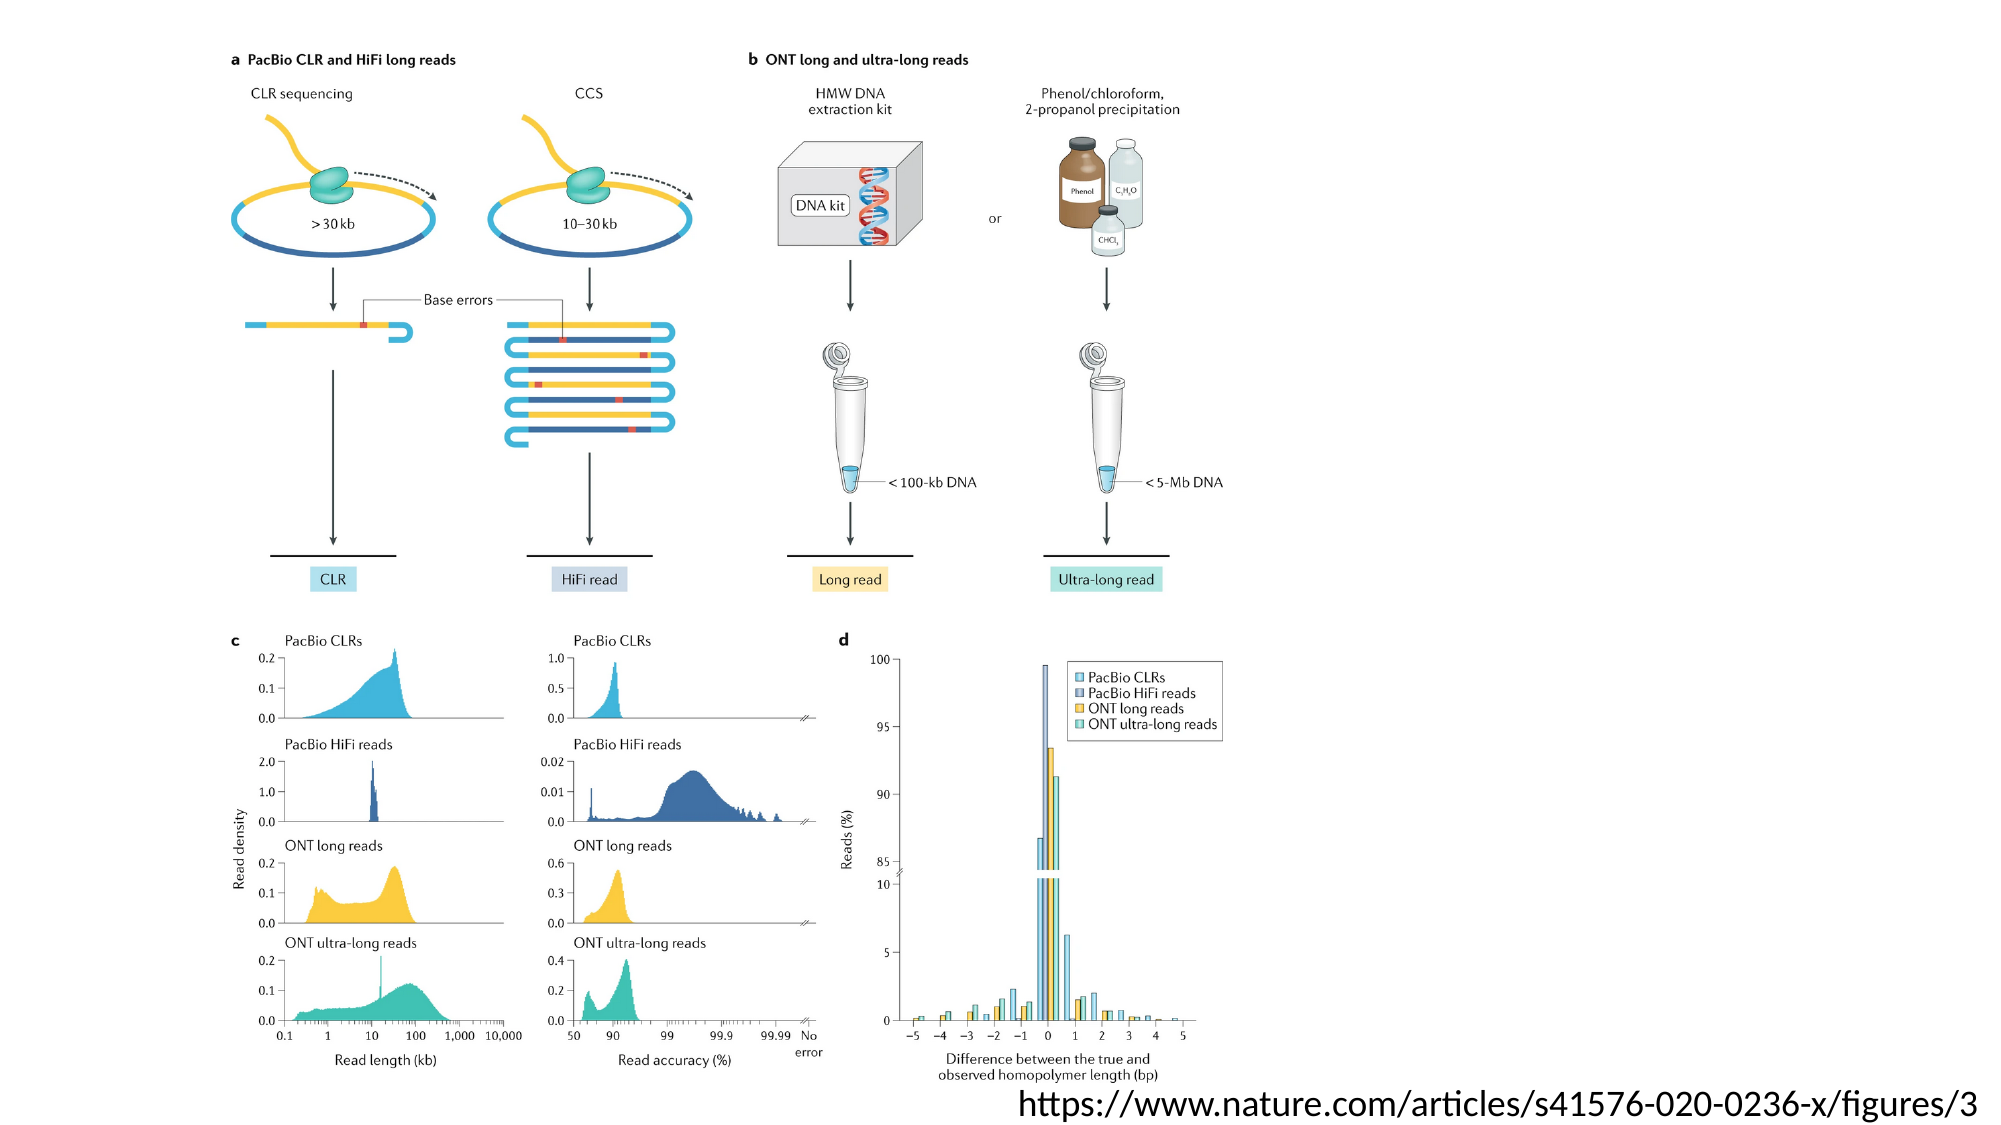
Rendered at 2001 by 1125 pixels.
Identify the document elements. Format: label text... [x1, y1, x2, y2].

picture [206, 34, 1252, 1091]
text_box https://www.nature.com/articles/s41576-020-0236-x/figures/3 [1003, 1071, 1994, 1125]
